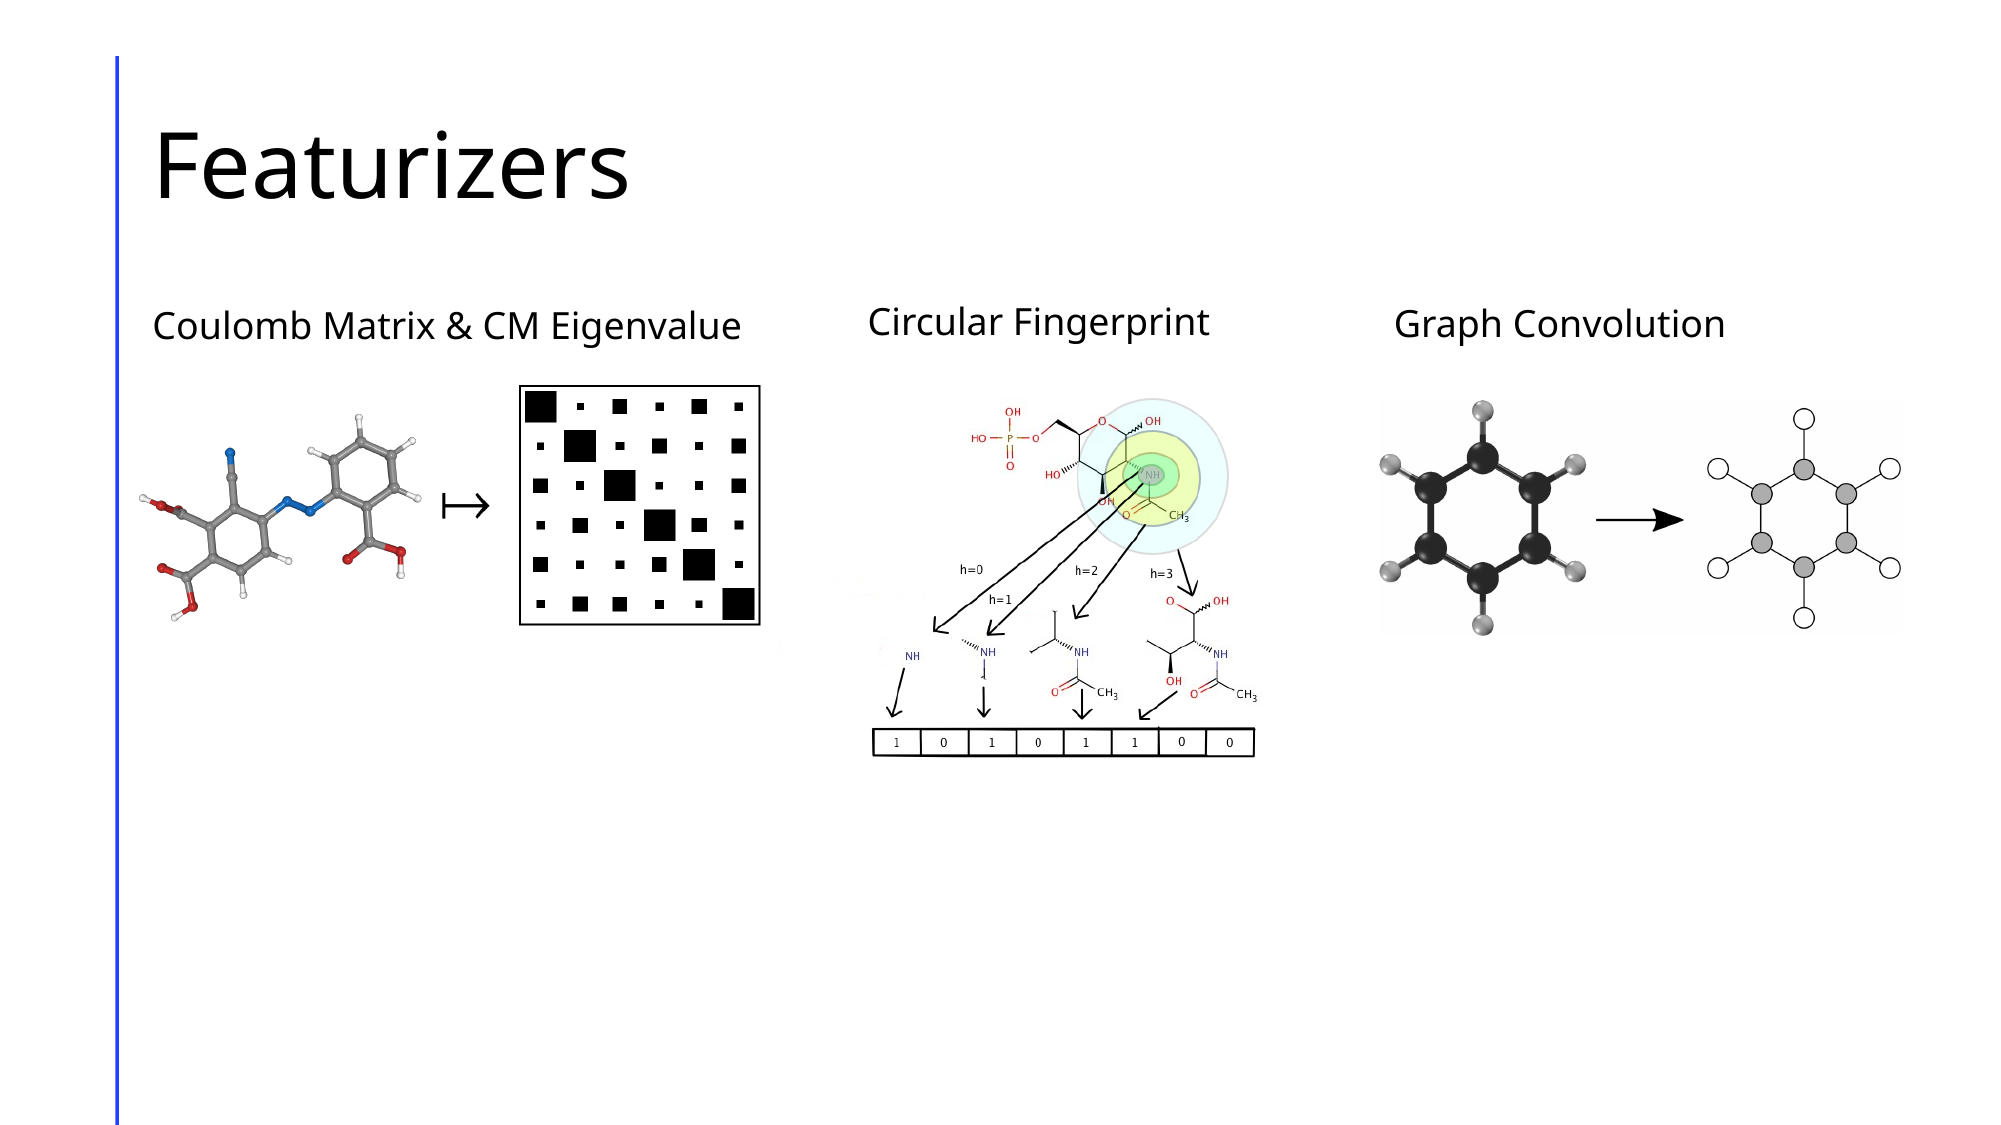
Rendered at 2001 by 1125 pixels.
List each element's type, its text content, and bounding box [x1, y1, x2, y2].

picture [777, 374, 1901, 772]
list Coulomb Matrix & CM Eigenvalue [137, 299, 787, 1014]
text_box Graph Convolution [1379, 292, 1901, 352]
picture [438, 360, 761, 653]
title Featurizers [137, 59, 1863, 278]
picture [137, 413, 422, 623]
text_box Circular Fingerprint [803, 636, 1454, 1009]
text_box Circular Fingerprint [803, 295, 1454, 400]
